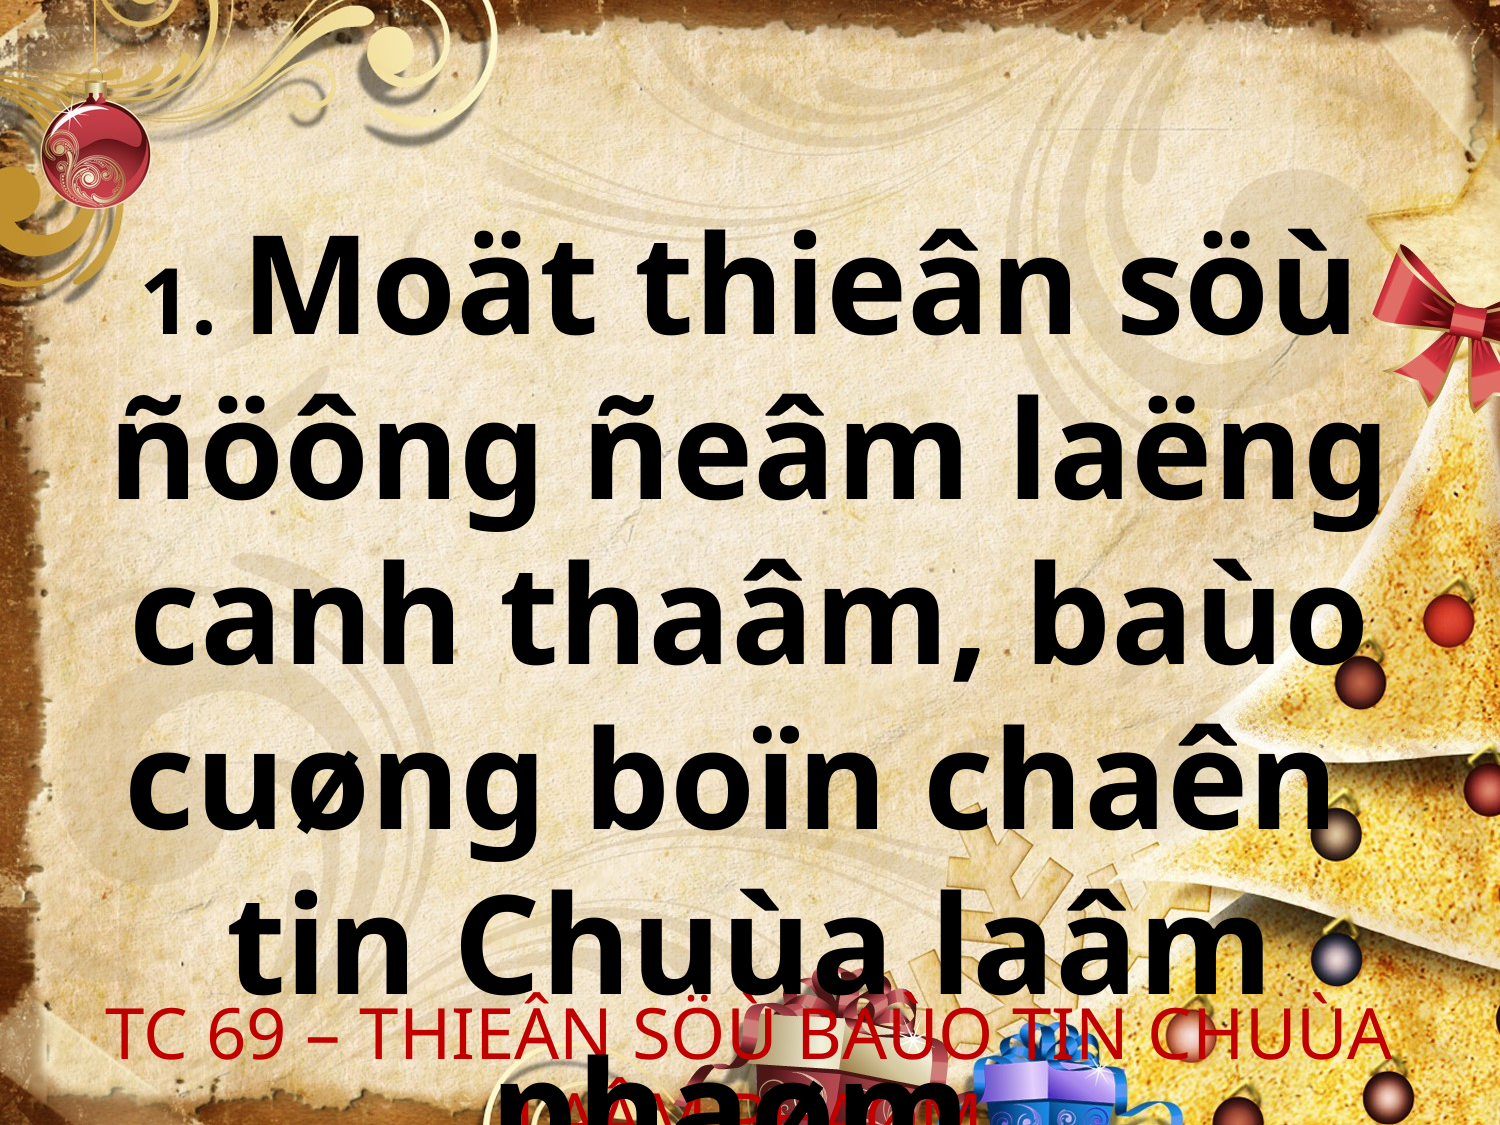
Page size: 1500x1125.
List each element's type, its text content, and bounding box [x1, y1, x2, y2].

picture [0, 0, 1500, 189]
text_box 1. Moät thieân söù ñöông ñeâm laëng canh thaâm, baùo cuøng boïn chaên tin Chuùa laâm phaøm. [0, 189, 1500, 1125]
